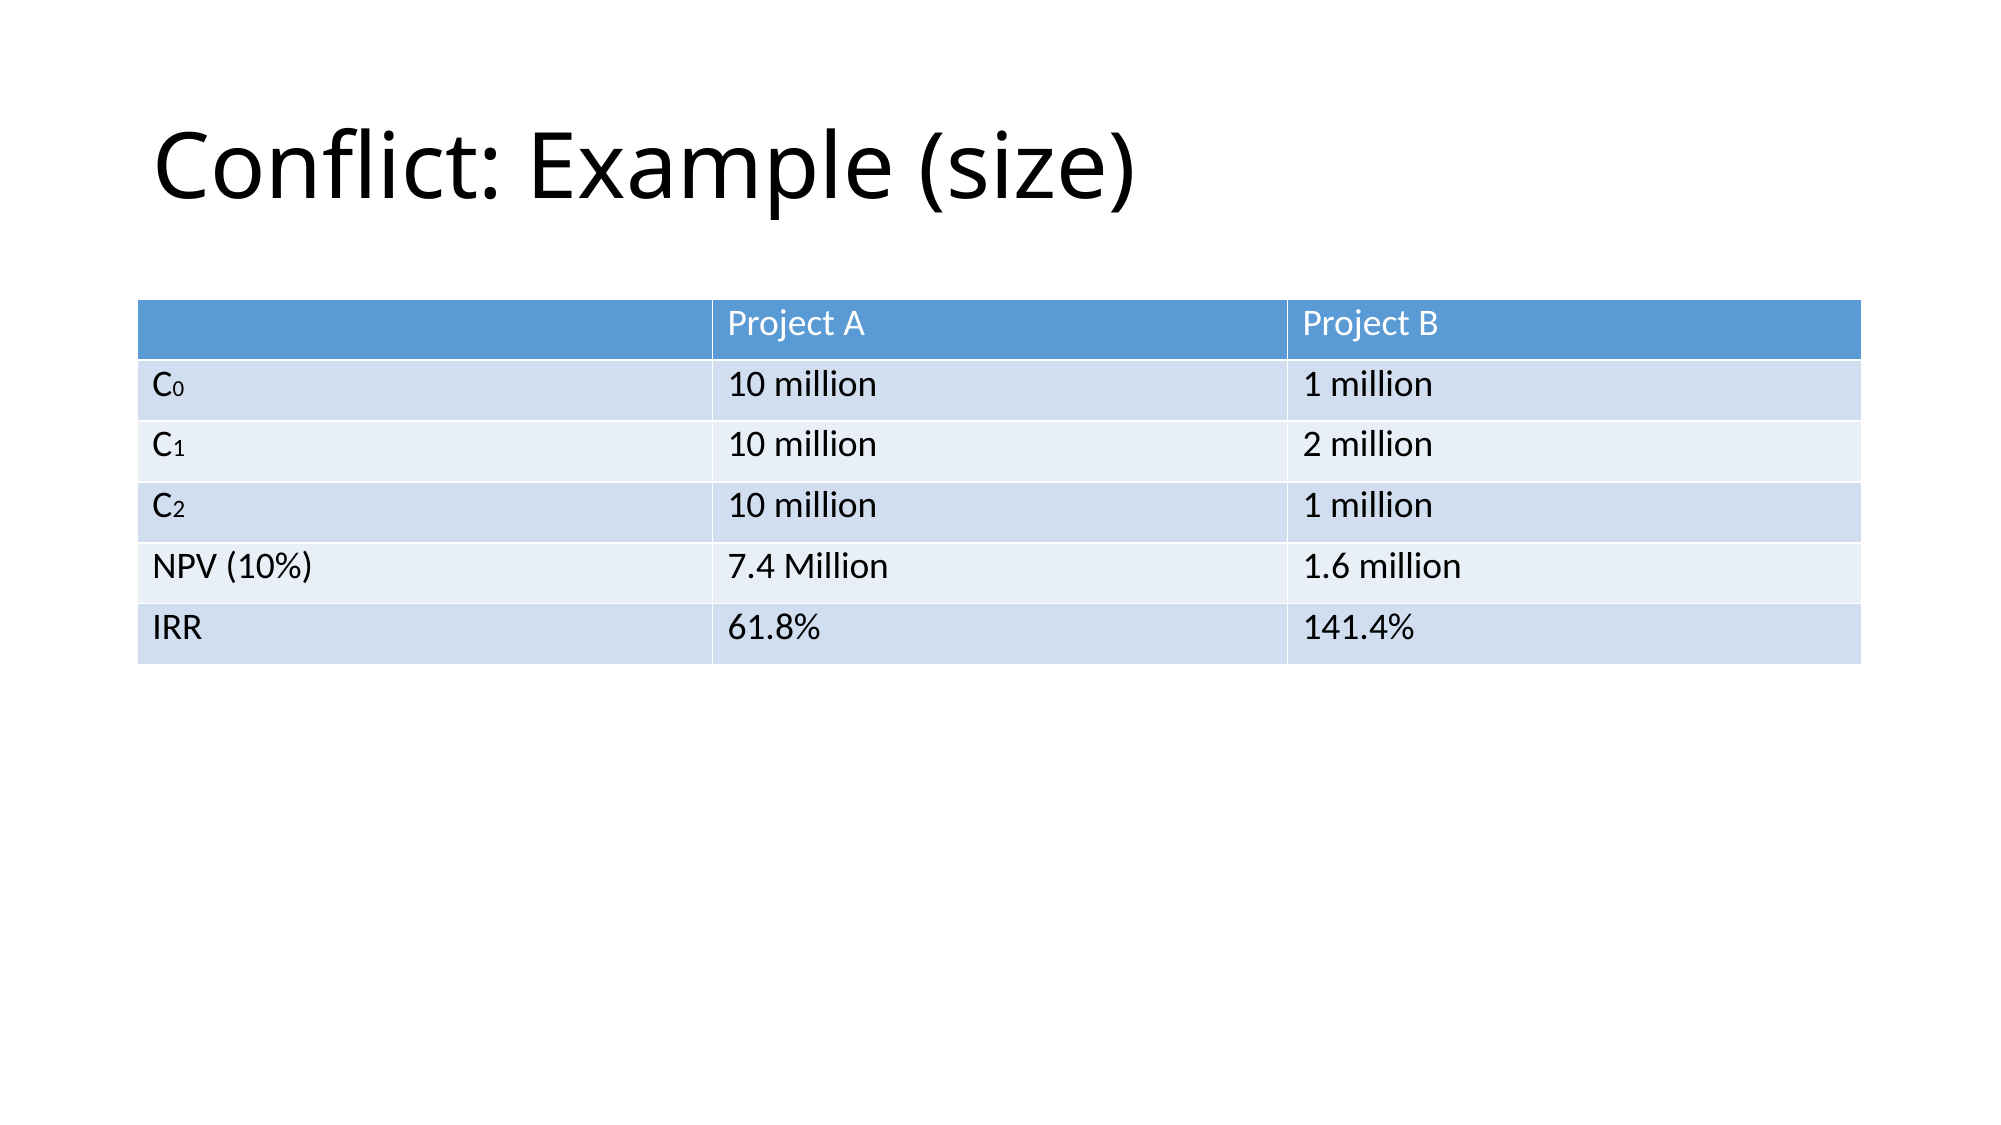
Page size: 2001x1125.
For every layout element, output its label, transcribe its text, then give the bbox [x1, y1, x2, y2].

table_cell 7.4 Million [713, 544, 1287, 603]
table_cell 10 million [713, 483, 1287, 542]
table_cell C1 [138, 422, 712, 481]
table_cell 141.4% [1288, 604, 1861, 664]
table_cell 61.8% [713, 604, 1287, 664]
table_cell 10 million [713, 422, 1287, 481]
table_cell IRR [138, 604, 712, 664]
table_cell 1 million [1288, 361, 1861, 420]
table_header Project B [1288, 300, 1861, 359]
table_cell 10 million [713, 361, 1287, 420]
table_cell C0 [138, 361, 712, 420]
table_cell C2 [138, 483, 712, 542]
table_cell NPV (10%) [138, 544, 712, 603]
table_cell 1.6 million [1288, 544, 1861, 603]
table_cell 2 million [1288, 422, 1861, 481]
table_header [138, 300, 712, 359]
table_cell 1 million [1288, 483, 1861, 542]
title Conflict: Example (size) [137, 59, 1863, 278]
table_header Project A [713, 300, 1287, 359]
